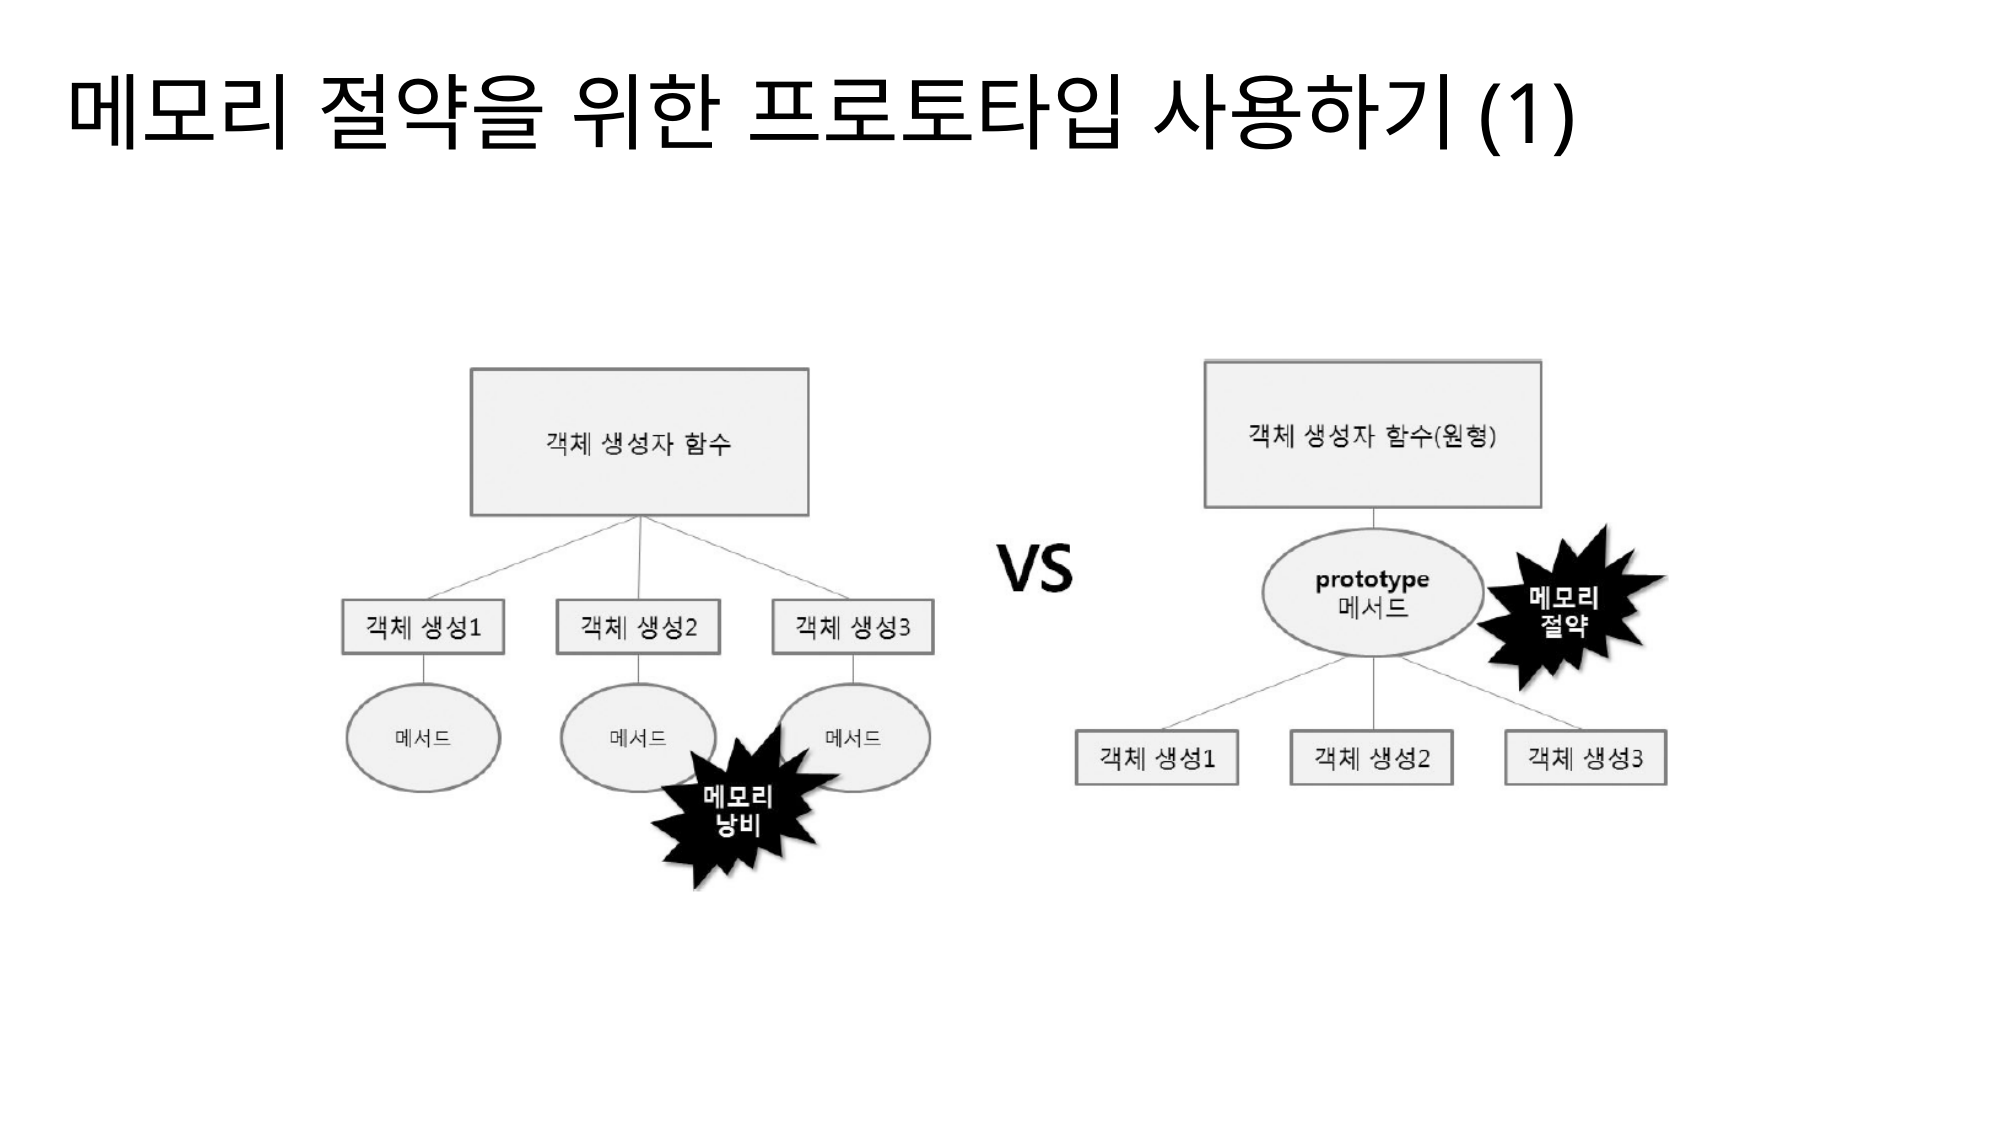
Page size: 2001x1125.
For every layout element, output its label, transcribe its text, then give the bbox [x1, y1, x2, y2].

text_box 메모리 절약을 위한 프로토타입 사용하기(1) [50, 52, 1707, 168]
picture [320, 349, 1680, 894]
